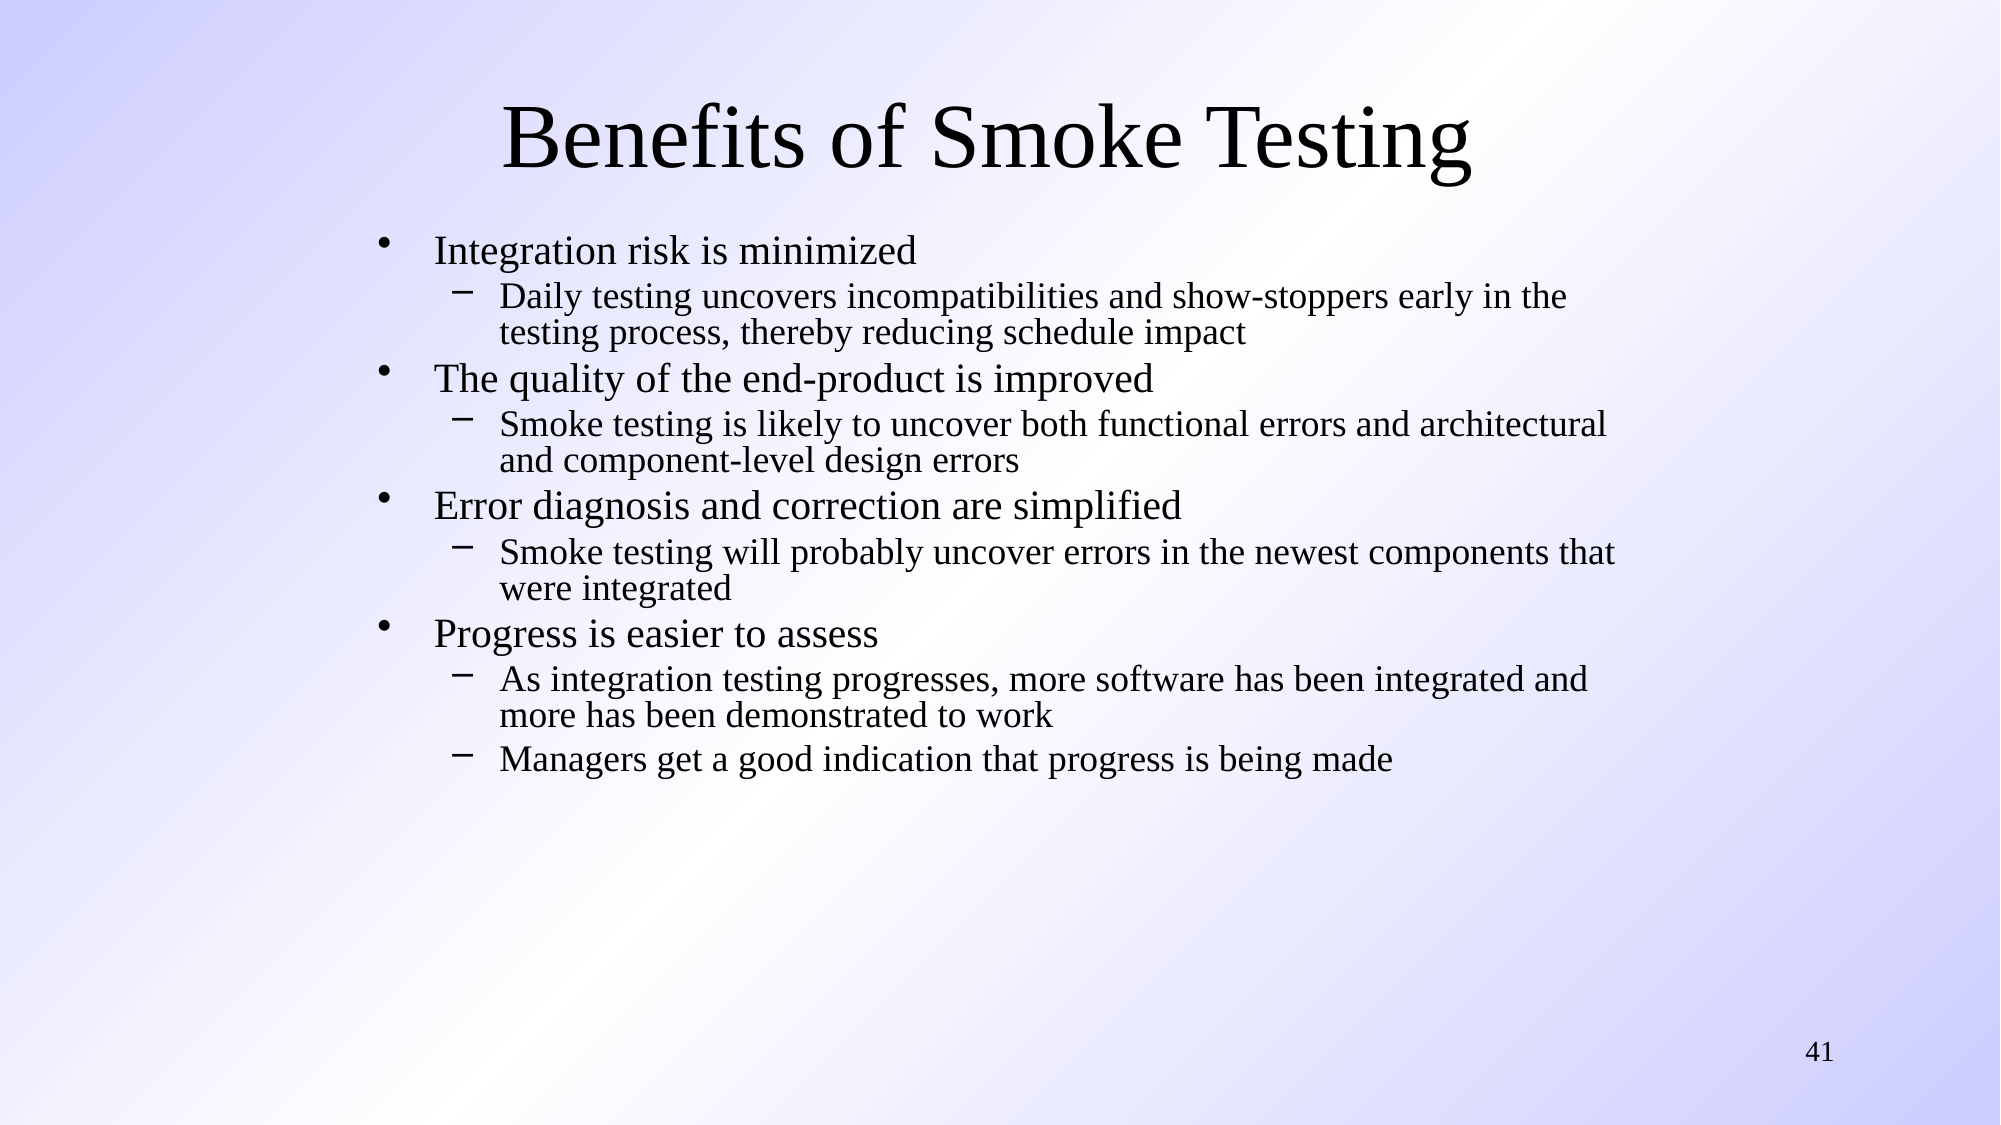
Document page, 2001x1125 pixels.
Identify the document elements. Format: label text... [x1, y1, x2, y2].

list Integration risk is minimized Daily testing uncovers incompatibilities and show-stoppers early in the testing process, thereby reducing schedule impact The quality of the end-product is improved Smoke testing is likely to uncover both functional errors and architectural and component-level design errors Error diagnosis and correction are simplified Smoke testing will probably uncover errors in the newest components that were integrated Progress is easier to assess As integration testing progresses, more software has been integrated and more has been demonstrated to work Managers get a good indication that progress is being made [362, 224, 1638, 900]
title Benefits of Smoke Testing [362, 37, 1638, 224]
slide_number 41 [1433, 1025, 1850, 1100]
